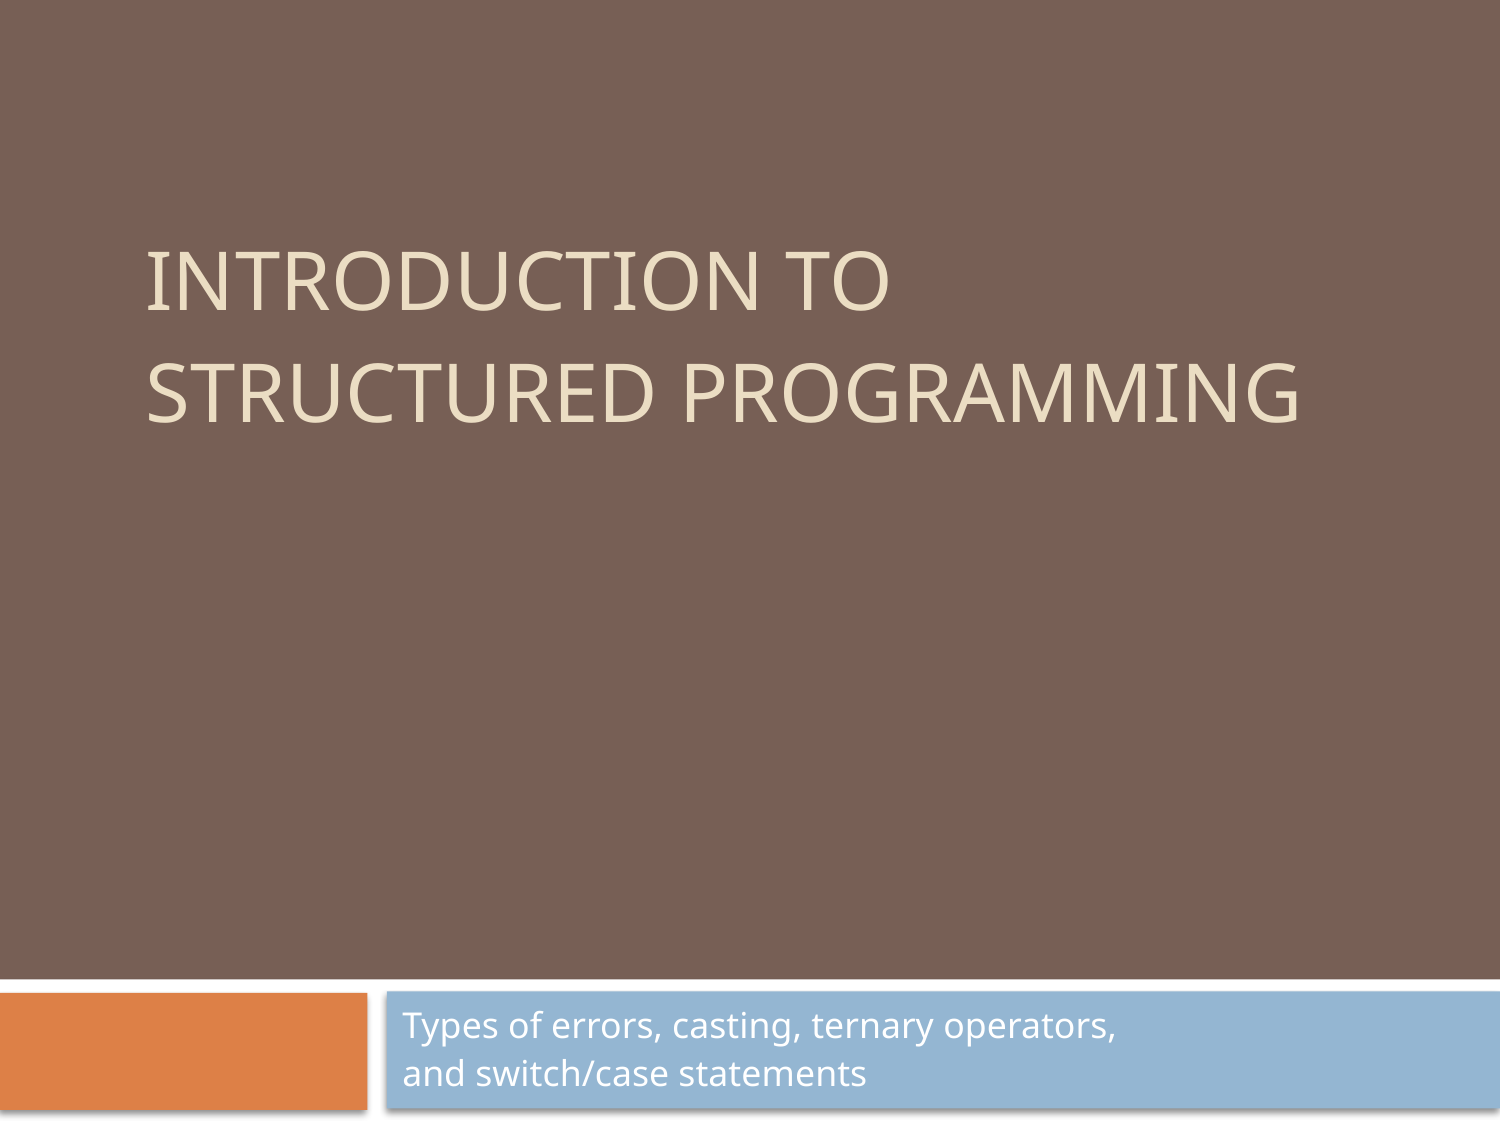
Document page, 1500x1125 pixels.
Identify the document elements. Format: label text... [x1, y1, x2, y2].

text_box Introduction to Structured Programming [130, 212, 1406, 454]
text_box Types of errors, casting, ternary operators, and switch/case statements [387, 992, 1488, 1105]
